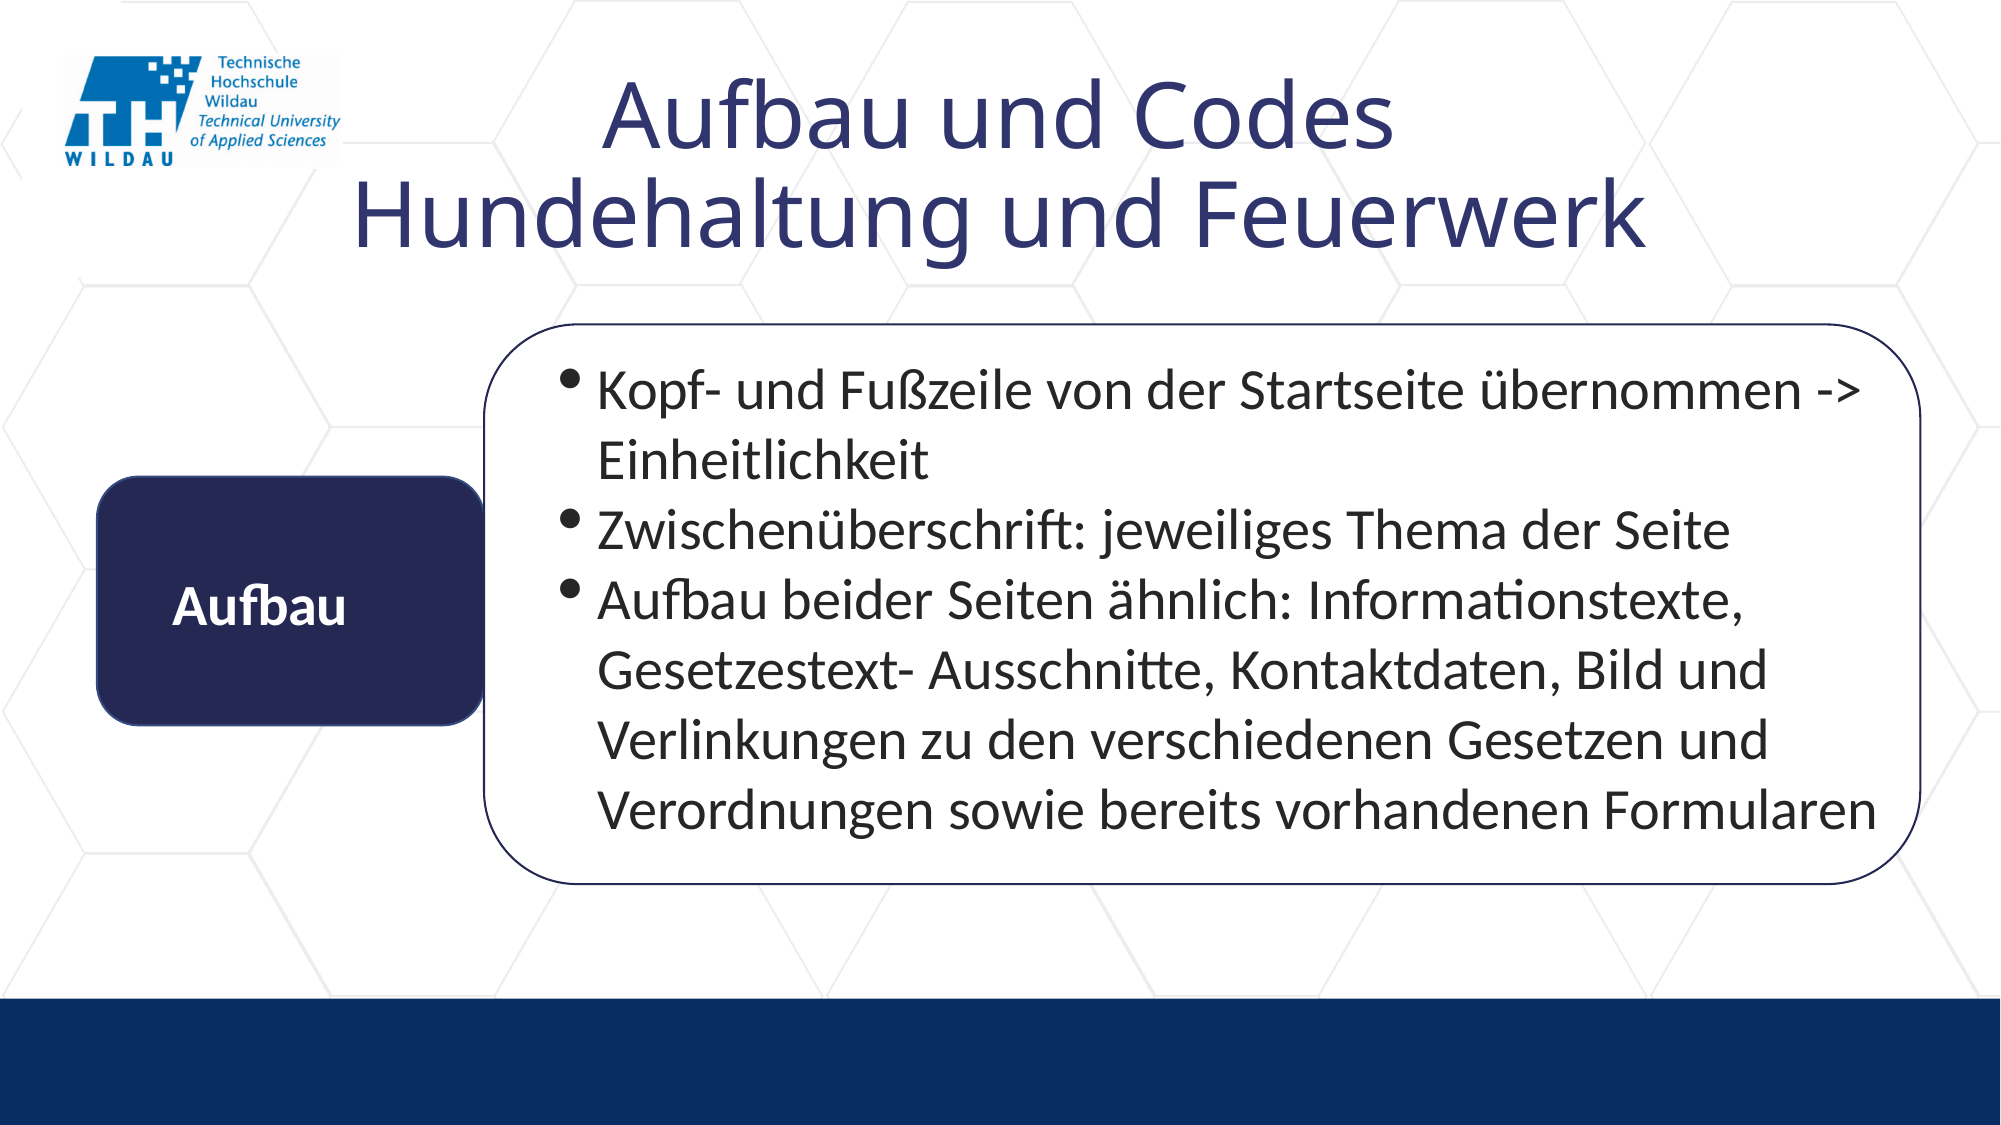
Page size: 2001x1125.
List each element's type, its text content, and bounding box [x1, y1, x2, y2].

text_box [95, 475, 483, 727]
list Kopf- und Fußzeile von der Startseite übernommen -> Einheitlichkeit Zwischenüberschrift: jeweiliges Thema der Seite Aufbau beider Seiten ähnlich: Informationstexte, Gesetzestext- Ausschnitte, Kontaktdaten, Bild und Verlinkungen zu den verschiedenen Gesetzen und Verordnungen sowie bereits vorhandenen Formularen [502, 343, 1965, 948]
title Aufbau und Codes Hundehaltung und Feuerwerk [137, 59, 1863, 278]
picture [0, 0, 2001, 998]
list Aufbau [157, 510, 483, 646]
text_box [482, 361, 502, 848]
text_box [519, 323, 1885, 343]
